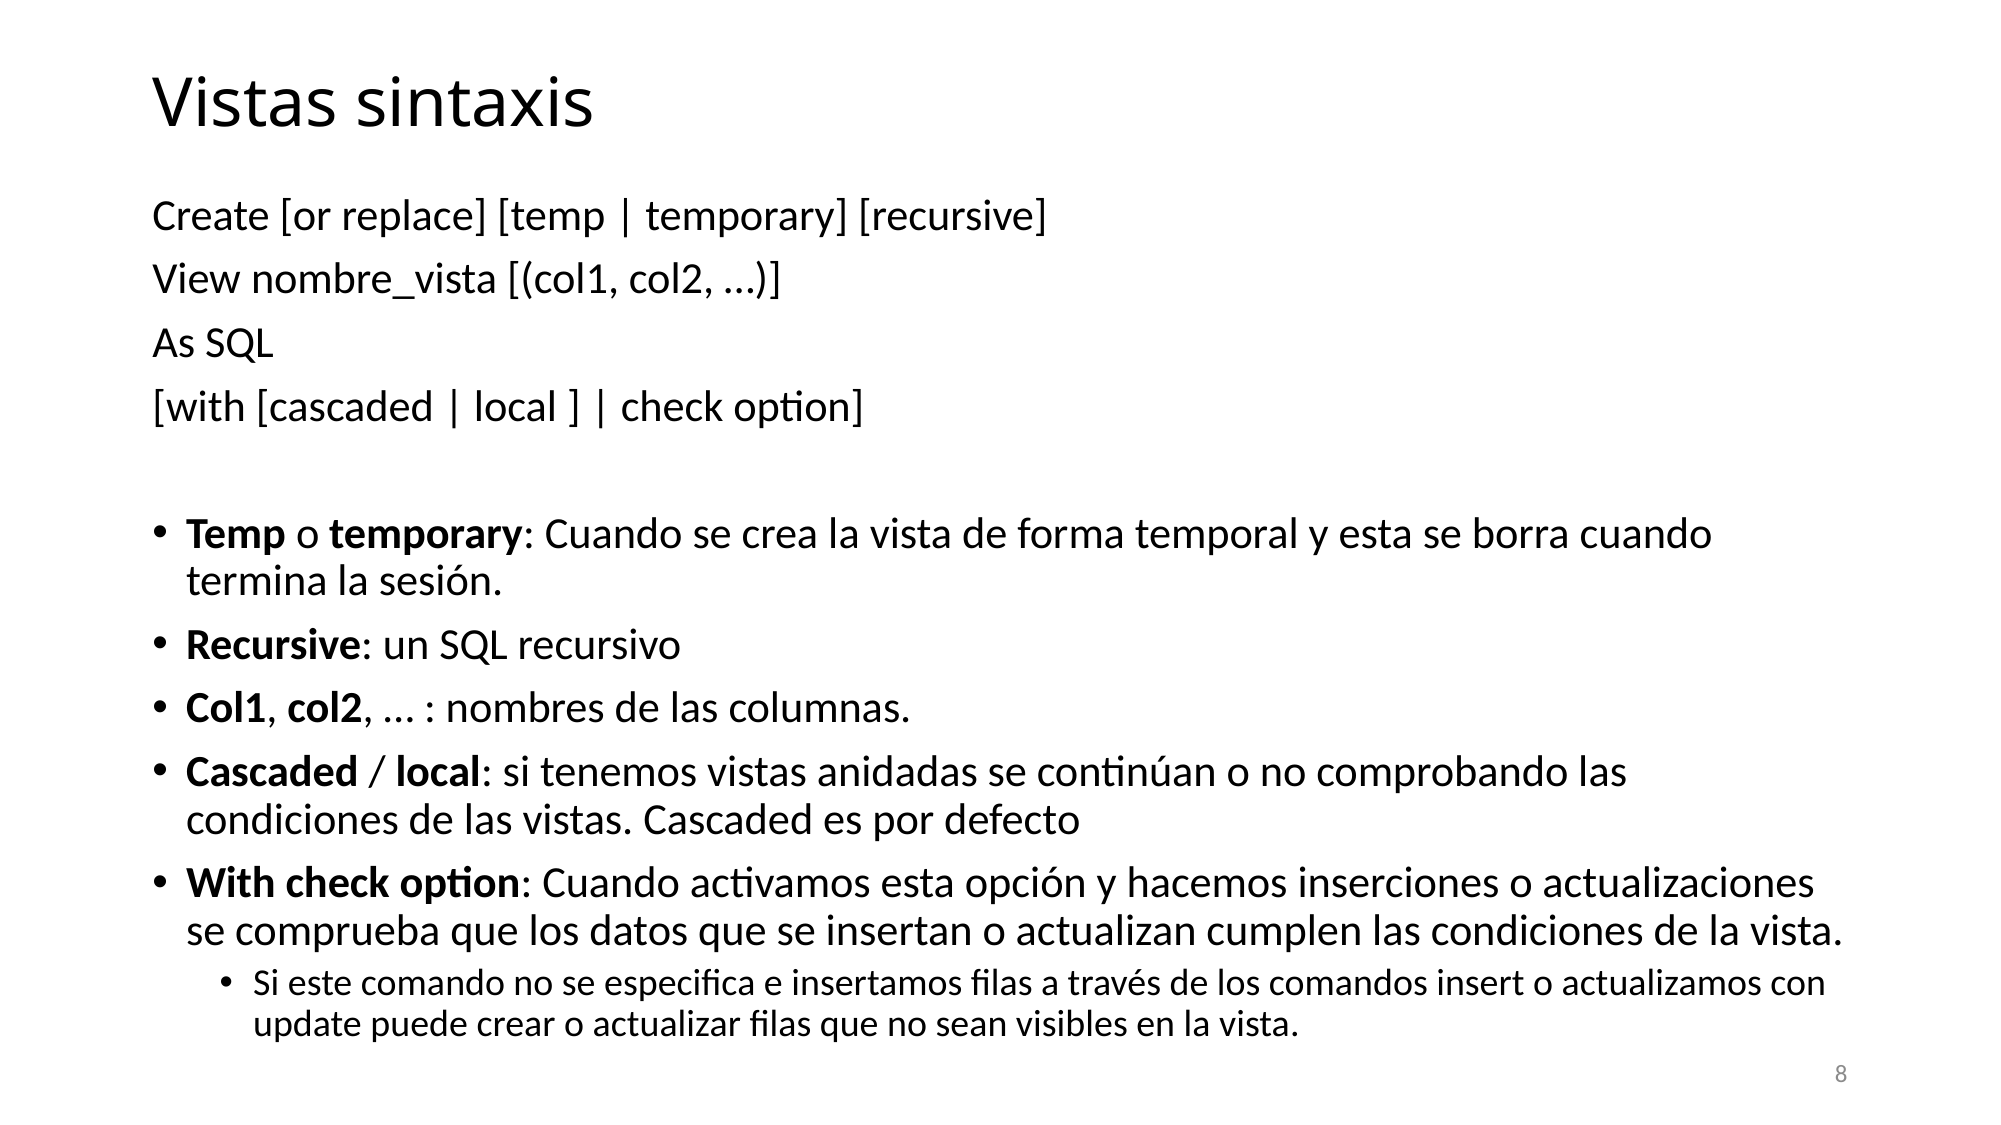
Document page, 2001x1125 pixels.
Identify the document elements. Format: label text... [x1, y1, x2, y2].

title Vistas sintaxis [137, 59, 1863, 149]
slide_number 8 [1412, 1042, 1863, 1103]
list Create [or replace] [temp | temporary] [recursive] View nombre_vista [(col1, col2, …)] As SQL [with [cascaded | local ] | check option] Temp o temporary: Cuando se crea la vista de forma temporal y esta se borra cuando termina la sesión. Recursive: un SQL recursivo Col1, col2, … : nombres de las columnas. Cascaded / local: si tenemos vistas anidadas se continúan o no comprobando las condiciones de las vistas. Cascaded es por defecto With check option: Cuando activamos esta opción y hacemos inserciones o actualizaciones se comprueba que los datos que se insertan o actualizan cumplen las condiciones de la vista. Si este comando no se especifica e insertamos filas a través de los comandos insert o actualizamos con update puede crear o actualizar filas que no sean visibles en la vista. [137, 184, 1863, 1089]
